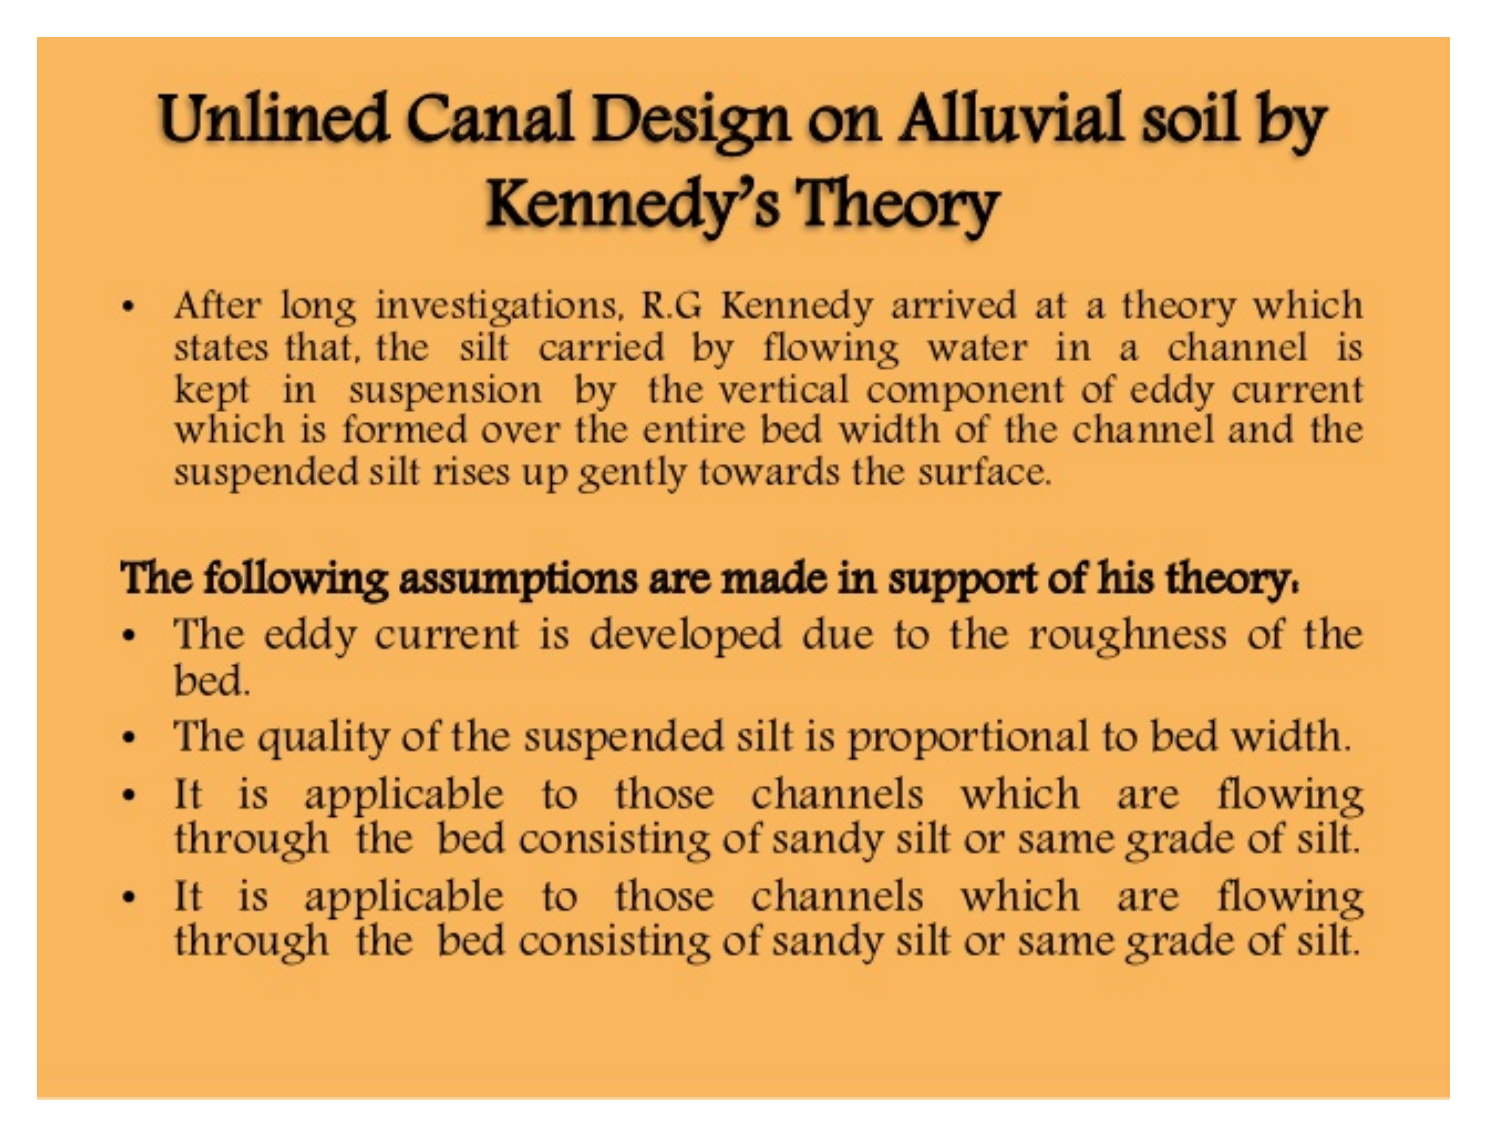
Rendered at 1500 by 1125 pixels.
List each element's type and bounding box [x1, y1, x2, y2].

list [37, 37, 1451, 1101]
